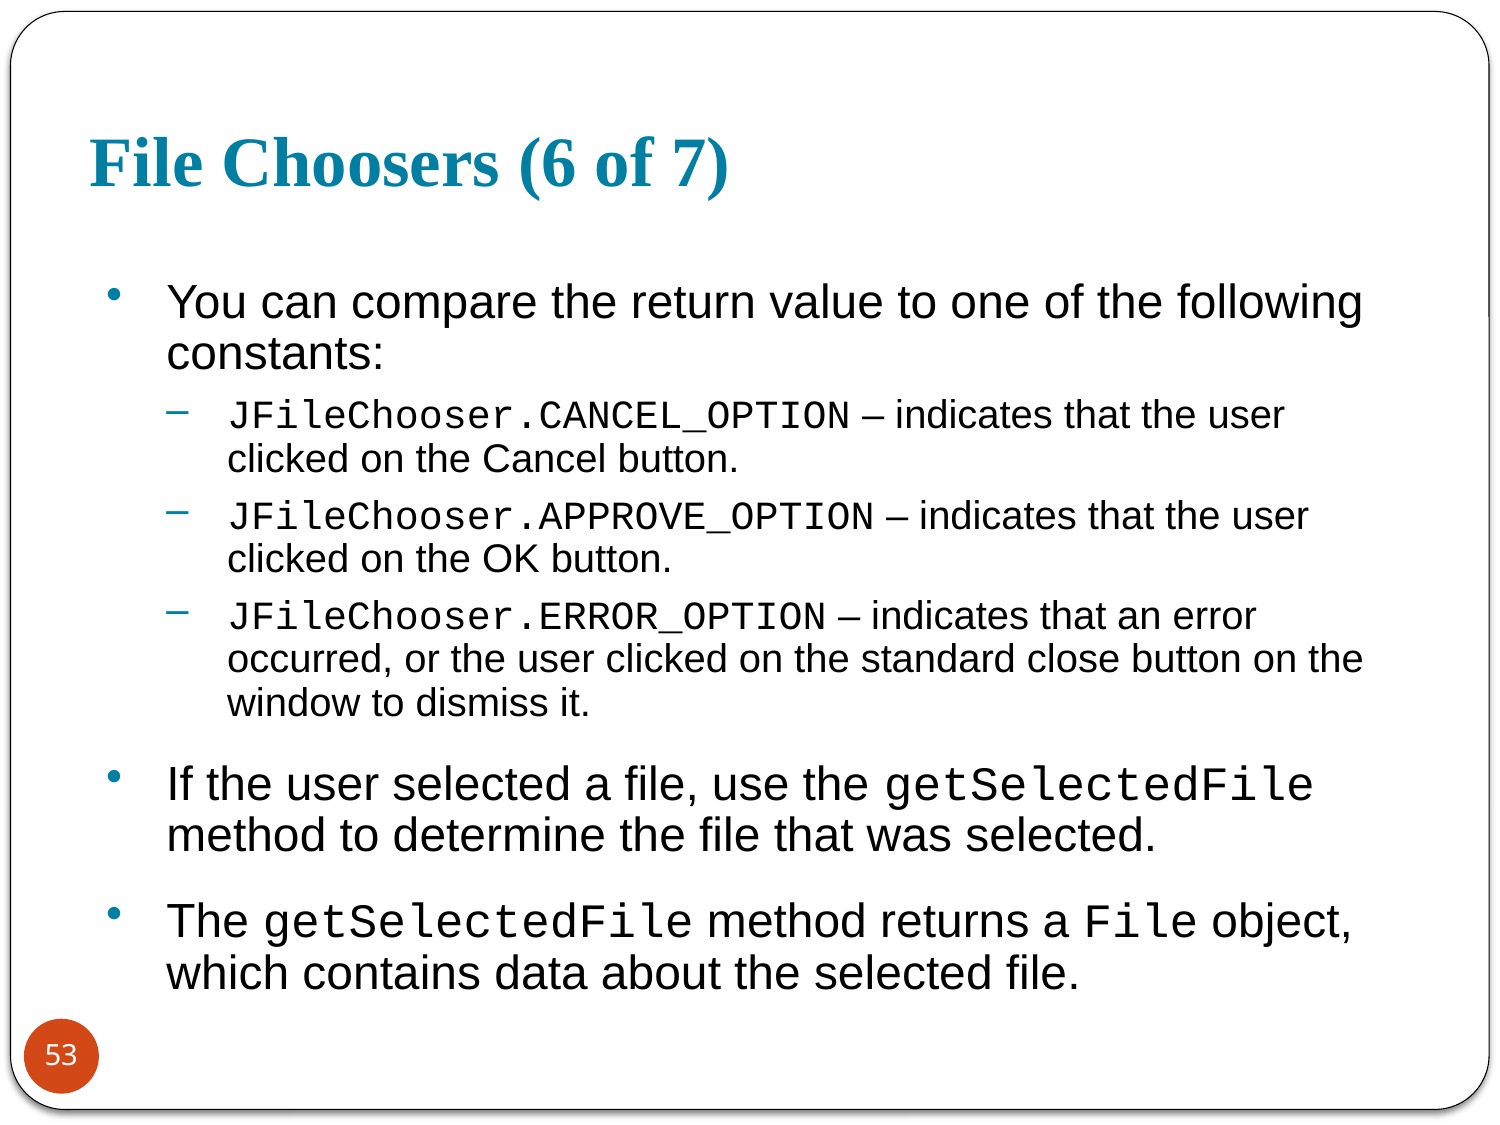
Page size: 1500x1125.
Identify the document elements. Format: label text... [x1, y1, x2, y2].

slide_number 53 [23, 1018, 99, 1094]
list You can compare the return value to one of the following constants: JFileChooser.CANCEL_OPTION – indicates that the user clicked on the Cancel button. JFileChooser.APPROVE_OPTION – indicates that the user clicked on the OK button. JFileChooser.ERROR_OPTION – indicates that an error occurred, or the user clicked on the standard close button on the window to dismiss it. If the user selected a file, use the getSelectedFile method to determine the file that was selected. The getSelectedFile method returns a File object, which contains data about the selected file. [75, 269, 1425, 1012]
title File Choosers (6 of 7) [75, 35, 1425, 216]
